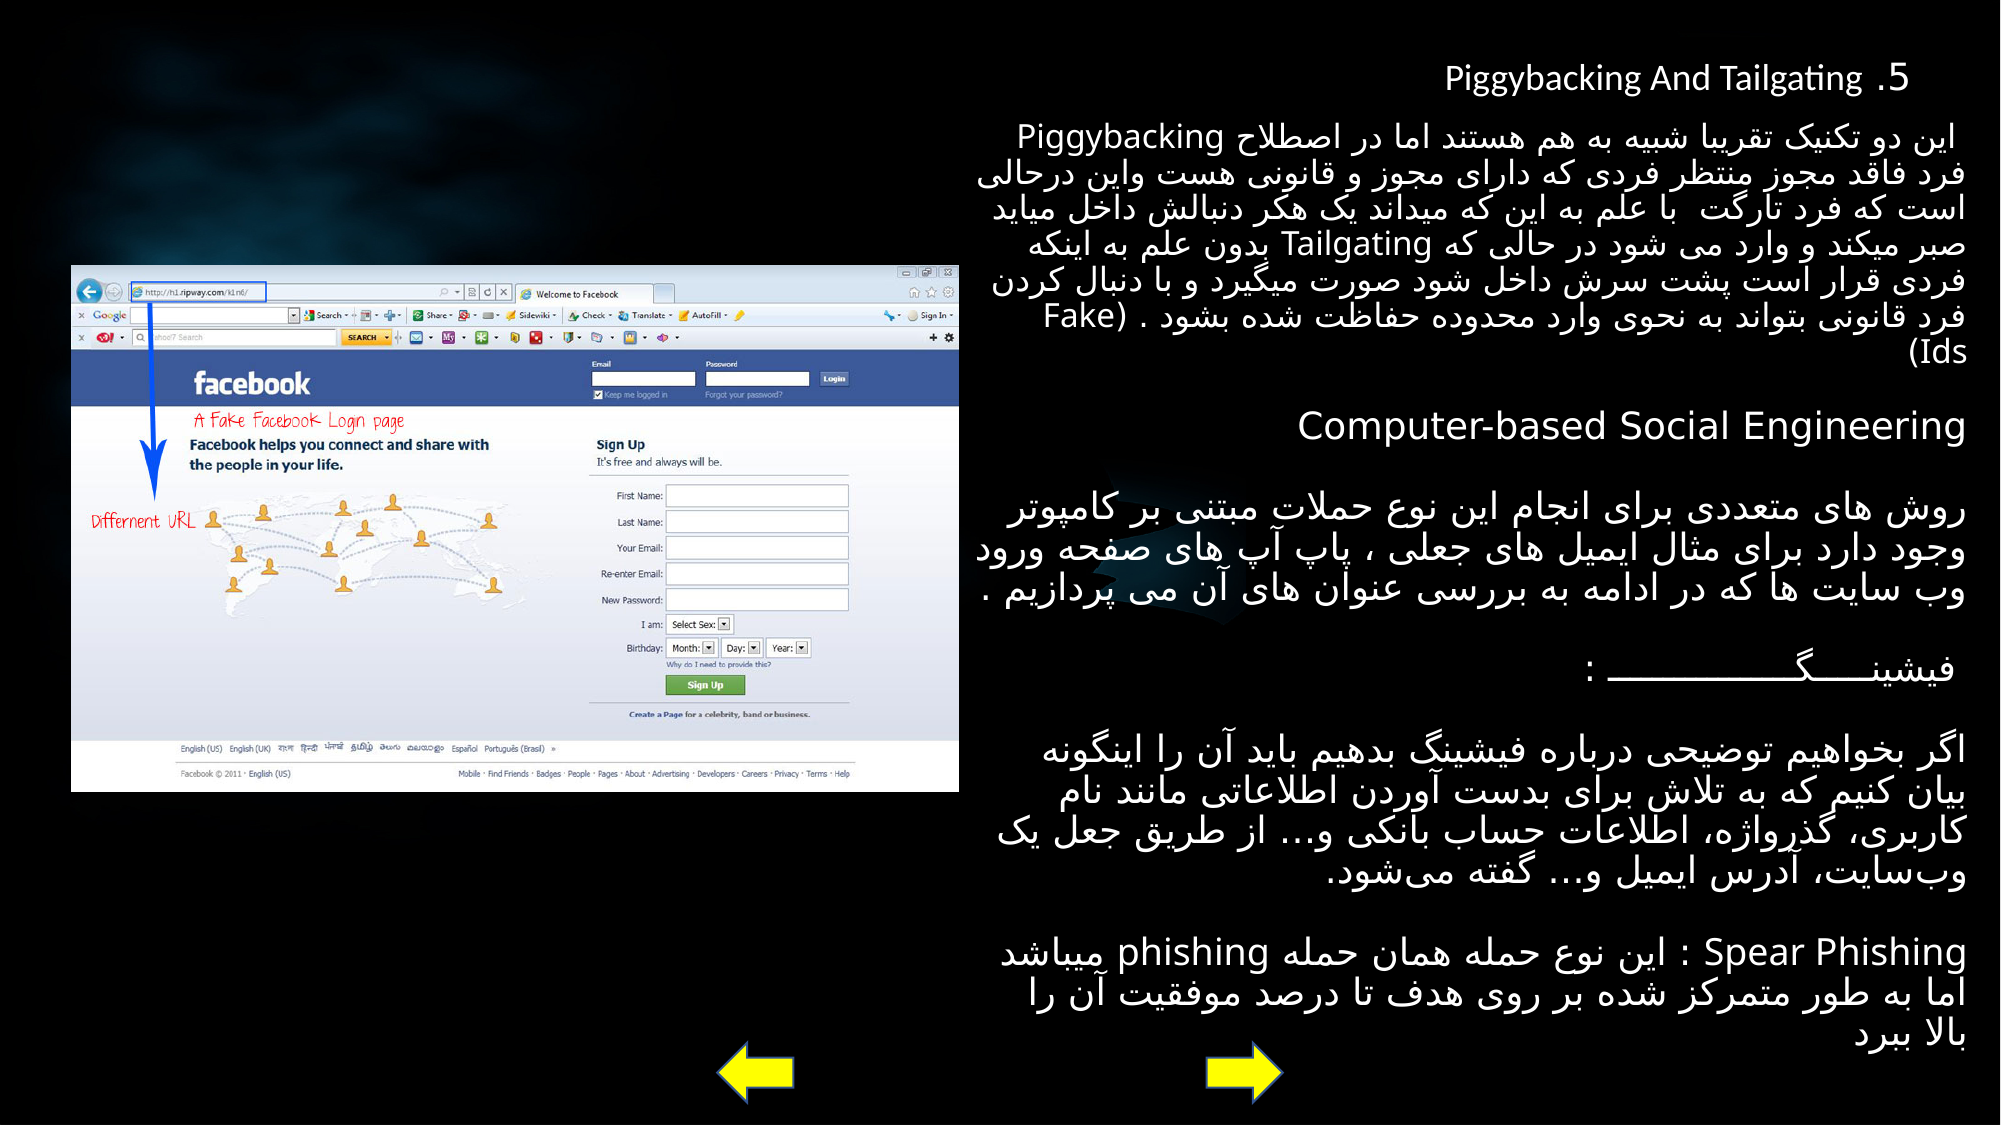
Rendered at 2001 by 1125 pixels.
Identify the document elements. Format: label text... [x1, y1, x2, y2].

title این دو تکنیک تقریبا شبیه به هم هستند اما در اصطلاح Piggybacking فرد فاقد مجوز منتظر فردی که دارای مجوز و قانونی هست واین درحالی است که فرد تارگت با علم به این که میداند یک هکر دنبالش داخل میاید صبر میکند و وارد می شود در حالی که Tailgating بدون علم به اینکه فردی قرار است پشت سرش داخل شود صورت میگیرد و با دنبال کردن فرد قانونی بتواند به نحوی وارد محدوده حفاظت شده بشود . (Fake Ids) Computer-based Social Engineering روش های متعددی برای انجام این نوع حملات مبتنی بر کامپوتر وجود دارد برای مثال ایمیل های جعلی ، پاپ آپ های صفحه ورود وب سایت ها که در ادامه به بررسی عنوان های آن می پردازیم . فیشینـــــگـــــــــــــــــ : اگر بخواهیم توضیحی درباره فیشینگ بدهیم باید آن را اینگونه بیان کنیم که به تلاش برای بدست آوردن اطلاعاتی مانند نام کاربری، گذرواژه، اطلاعات حساب بانکی و… از طریق جعل یک وب‌سایت، آدرس ایمیل و… گفته می‌شود. Spear Phishing : این نوع حمله همان حمله phishing میباشد اما به طور متمرکز شده بر روی هدف تا درصد موفقیت آن را بالا ببرد [958, 337, 1983, 1043]
text_box [1205, 1040, 1285, 1106]
text_box 5. Piggybacking And Tailgating [1349, 45, 1926, 106]
picture [0, 0, 2001, 1125]
text_box [715, 1040, 795, 1106]
